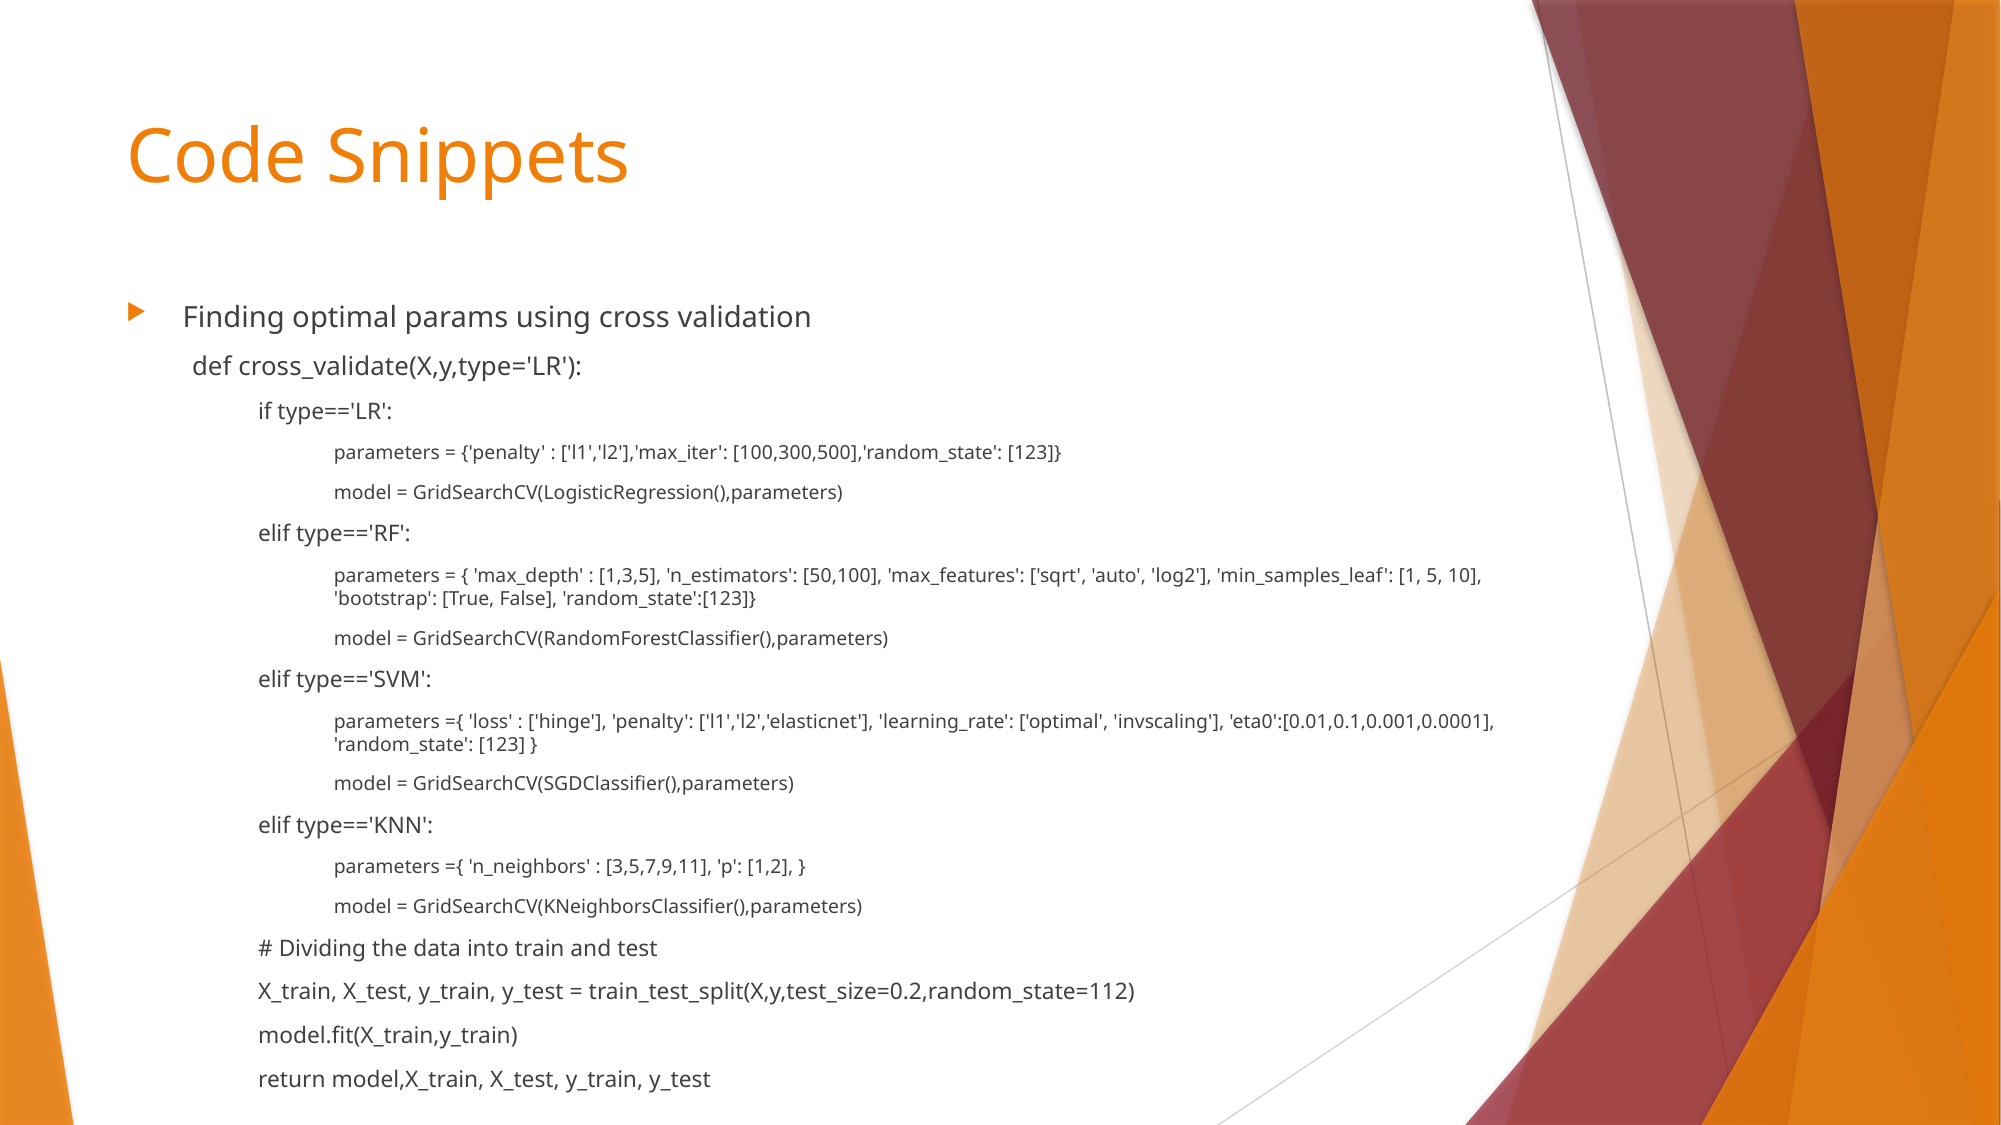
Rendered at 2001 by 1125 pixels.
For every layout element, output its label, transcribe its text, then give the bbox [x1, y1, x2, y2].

title Code Snippets [111, 99, 1522, 290]
list Finding optimal params using cross validation def cross_validate(X,y,type='LR'): if type=='LR': parameters = {'penalty' : ['l1','l2'],'max_iter': [100,300,500],'random_state': [123]} model = GridSearchCV(LogisticRegression(),parameters) elif type=='RF': parameters = { 'max_depth' : [1,3,5], 'n_estimators': [50,100], 'max_features': ['sqrt', 'auto', 'log2'], 'min_samples_leaf': [1, 5, 10], 'bootstrap': [True, False], 'random_state':[123]} model = GridSearchCV(RandomForestClassifier(),parameters) elif type=='SVM': parameters ={ 'loss' : ['hinge'], 'penalty': ['l1','l2','elasticnet'], 'learning_rate': ['optimal', 'invscaling'], 'eta0':[0.01,0.1,0.001,0.0001], 'random_state': [123] } model = GridSearchCV(SGDClassifier(),parameters) elif type=='KNN': parameters ={ 'n_neighbors' : [3,5,7,9,11], 'p': [1,2], } model = GridSearchCV(KNeighborsClassifier(),parameters) # Dividing the data into train and test X_train, X_test, y_train, y_test = train_test_split(X,y,test_size=0.2,random_state=112) model.fit(X_train,y_train) return model,X_train, X_test, y_train, y_test [111, 290, 1522, 1100]
